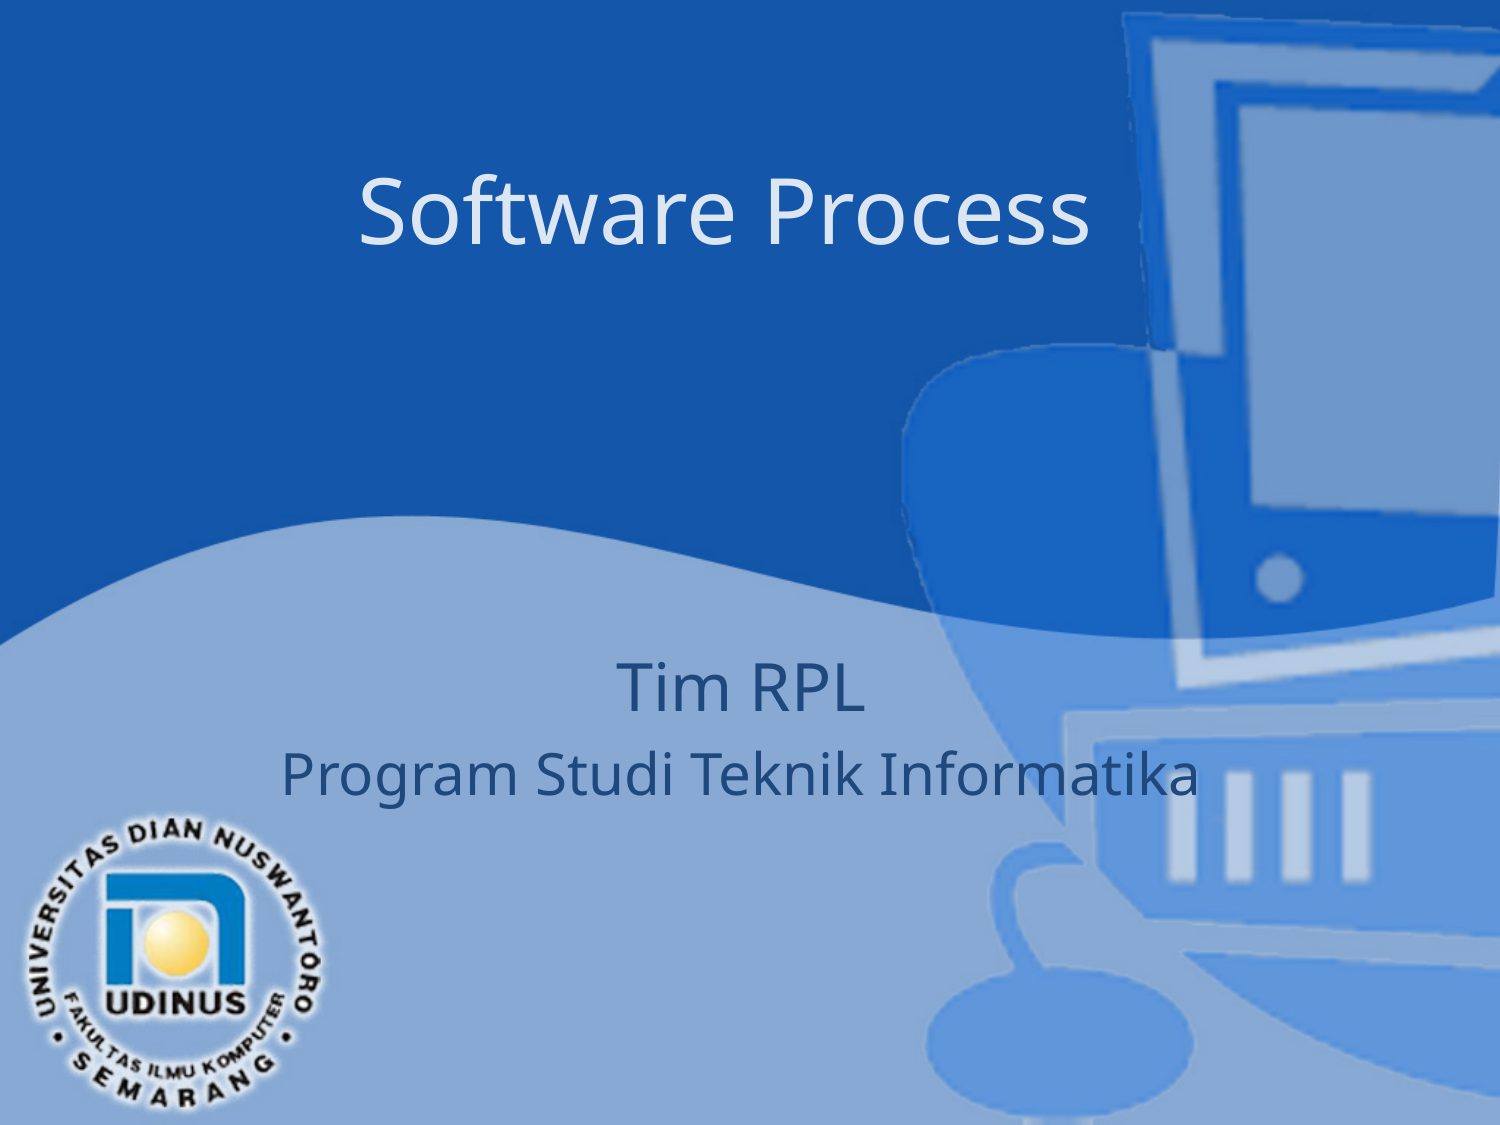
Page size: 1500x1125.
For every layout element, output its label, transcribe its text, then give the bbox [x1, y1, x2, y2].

subtitle Tim RPL Program Studi Teknik Informatika [225, 637, 1258, 925]
title Software Process [87, 87, 1363, 329]
picture [0, 0, 1500, 1125]
